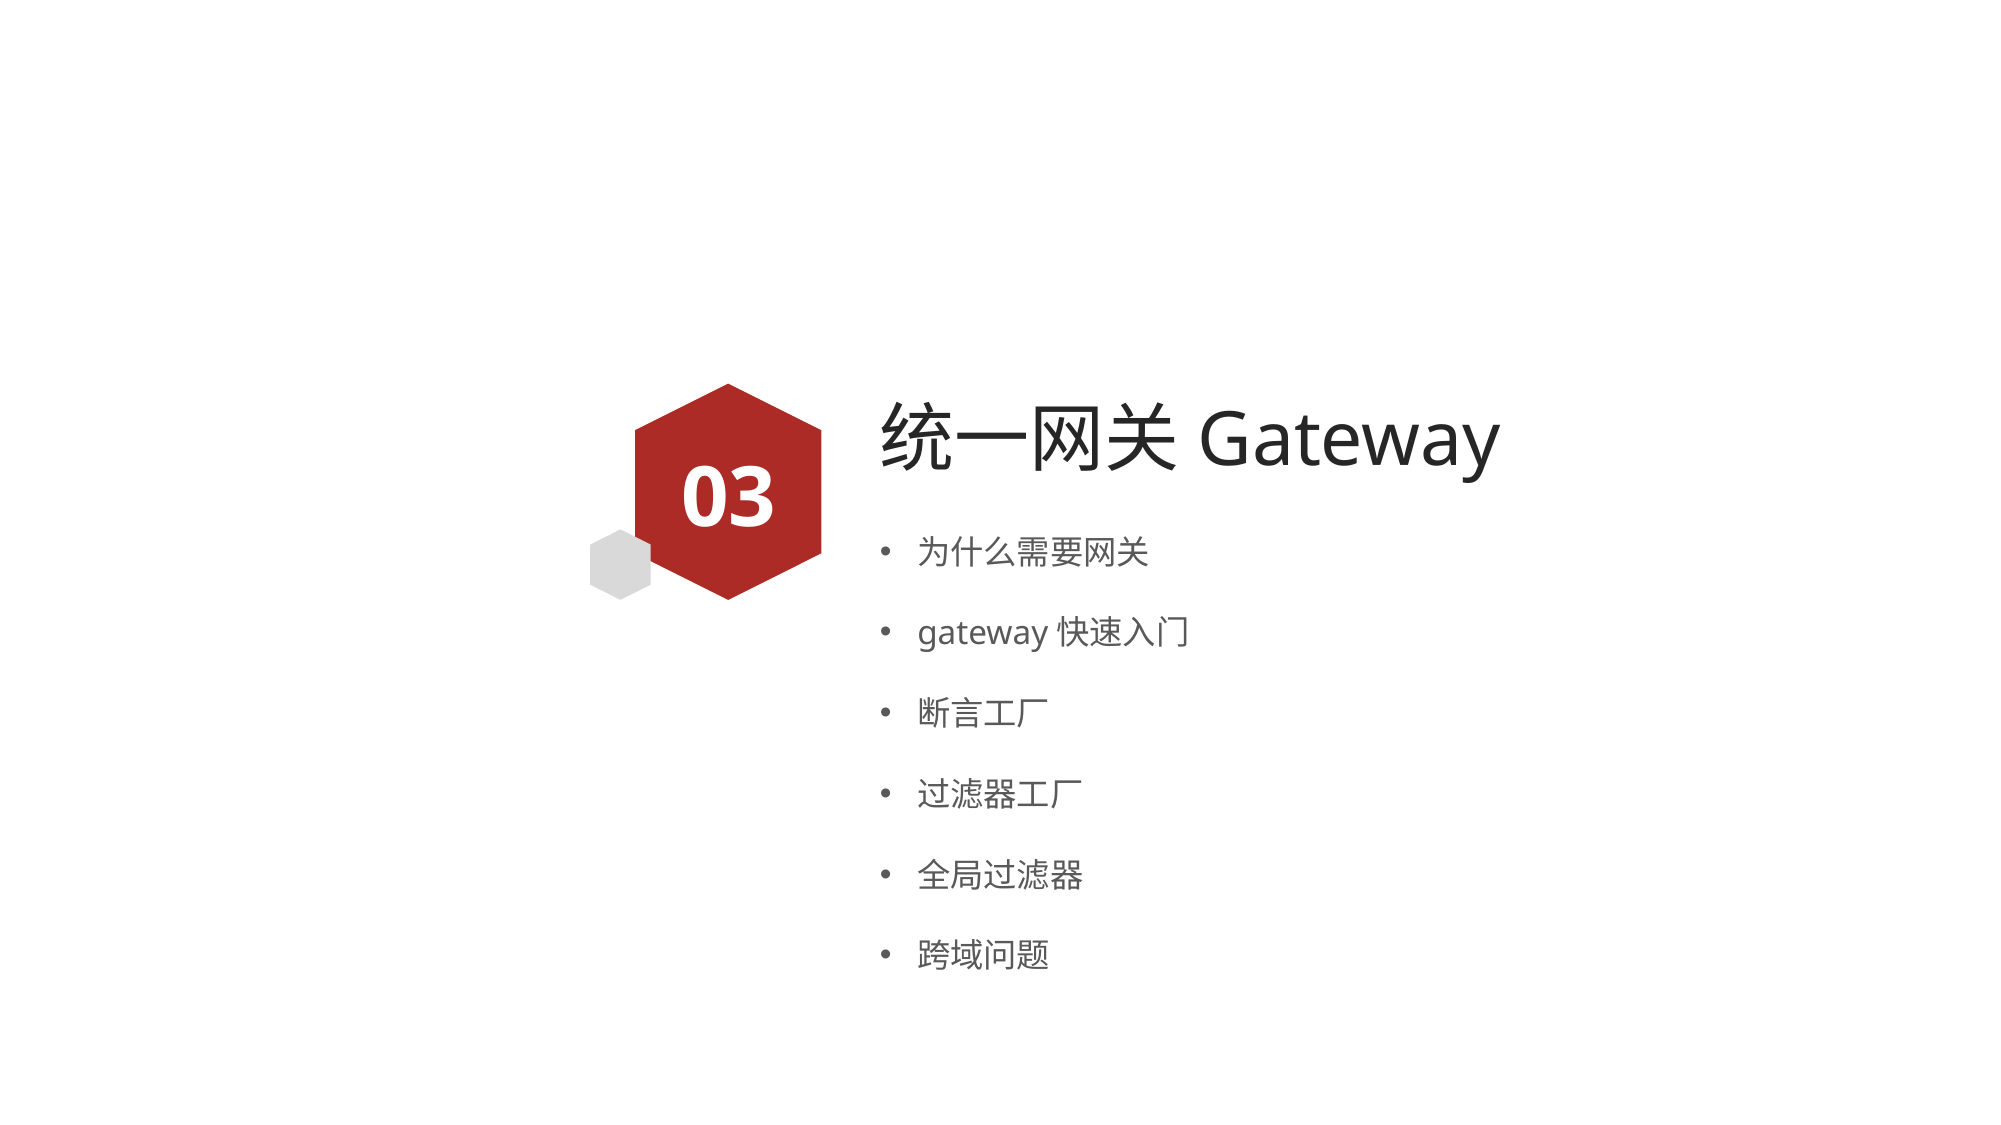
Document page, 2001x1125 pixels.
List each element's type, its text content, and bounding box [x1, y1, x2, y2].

title 统一网关Gateway [864, 393, 1969, 484]
list 为什么需要网关 gateway快速入门 断言工厂 过滤器工厂 全局过滤器 跨域问题 [864, 503, 1762, 1067]
list 03 [636, 404, 822, 594]
